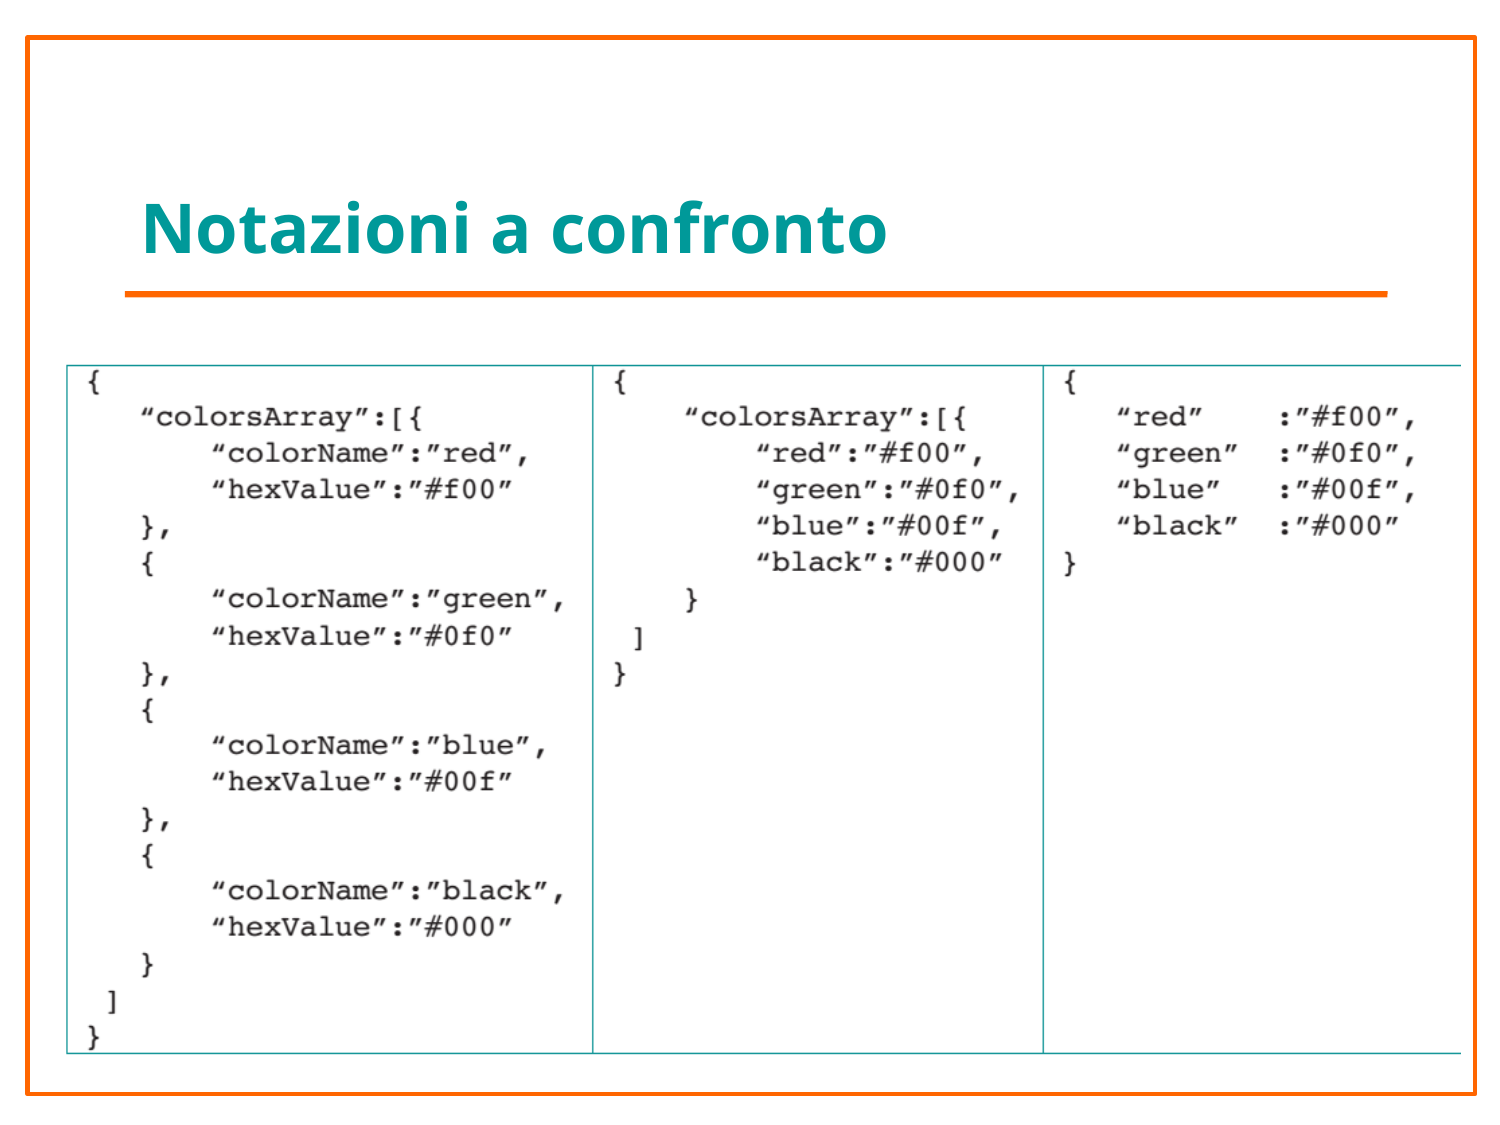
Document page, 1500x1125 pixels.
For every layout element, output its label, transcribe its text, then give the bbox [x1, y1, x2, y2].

picture [52, 361, 1461, 1061]
title Notazioni a confronto [125, 87, 1388, 275]
